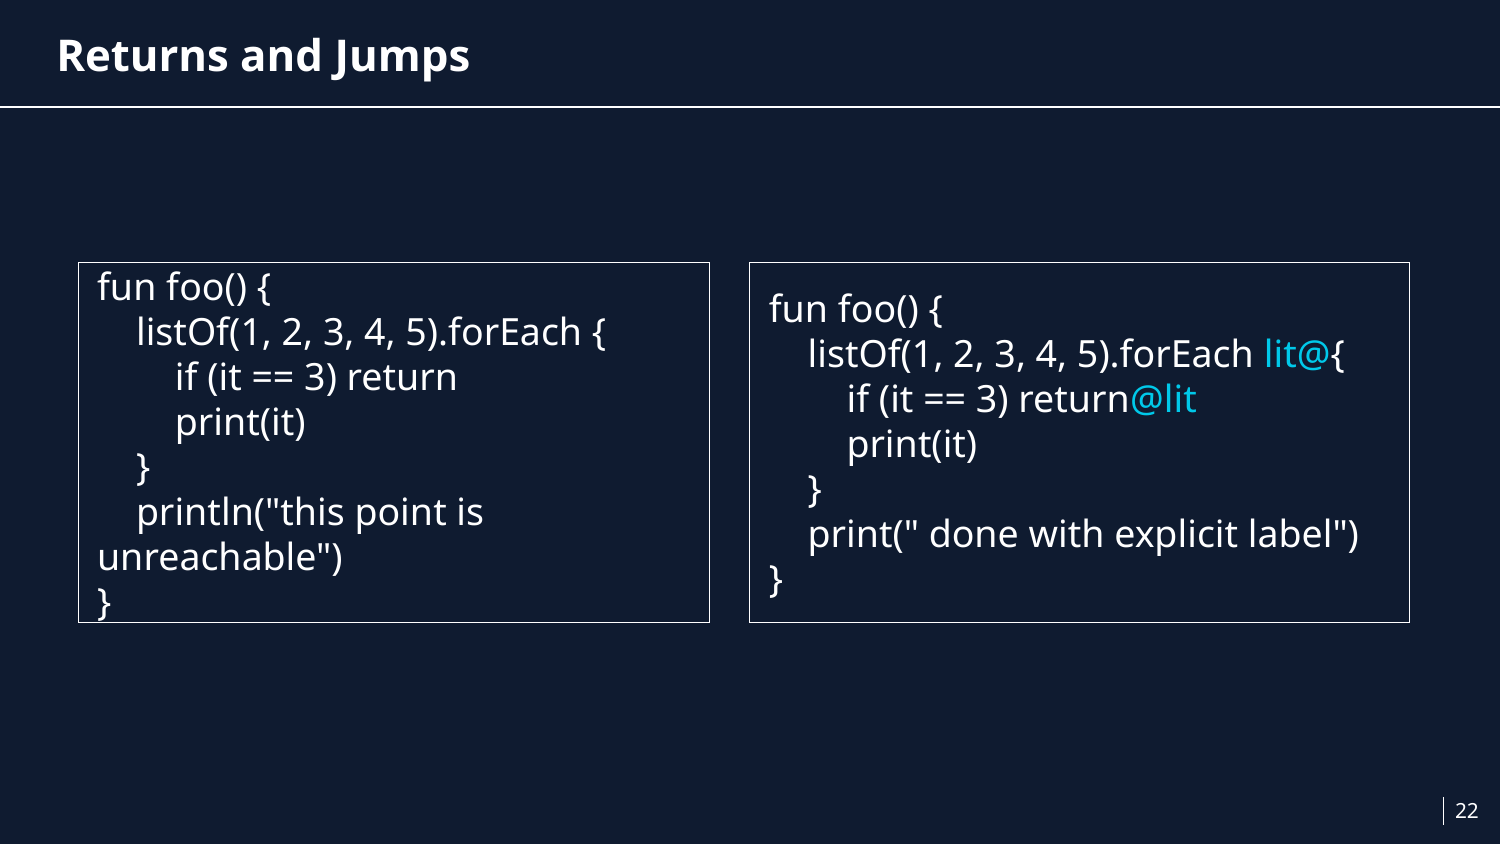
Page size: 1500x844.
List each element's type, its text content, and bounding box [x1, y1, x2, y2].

text_box fun foo() { listOf(1, 2, 3, 4, 5).forEach { if (it == 3) return print(it) } println("this point is unreachable") } [78, 262, 710, 623]
text_box fun foo() { listOf(1, 2, 3, 4, 5).forEach lit@{ if (it == 3) return@lit print(it) } print(" done with explicit label") } [749, 262, 1410, 623]
title Returns and Jumps [56, 0, 1444, 108]
